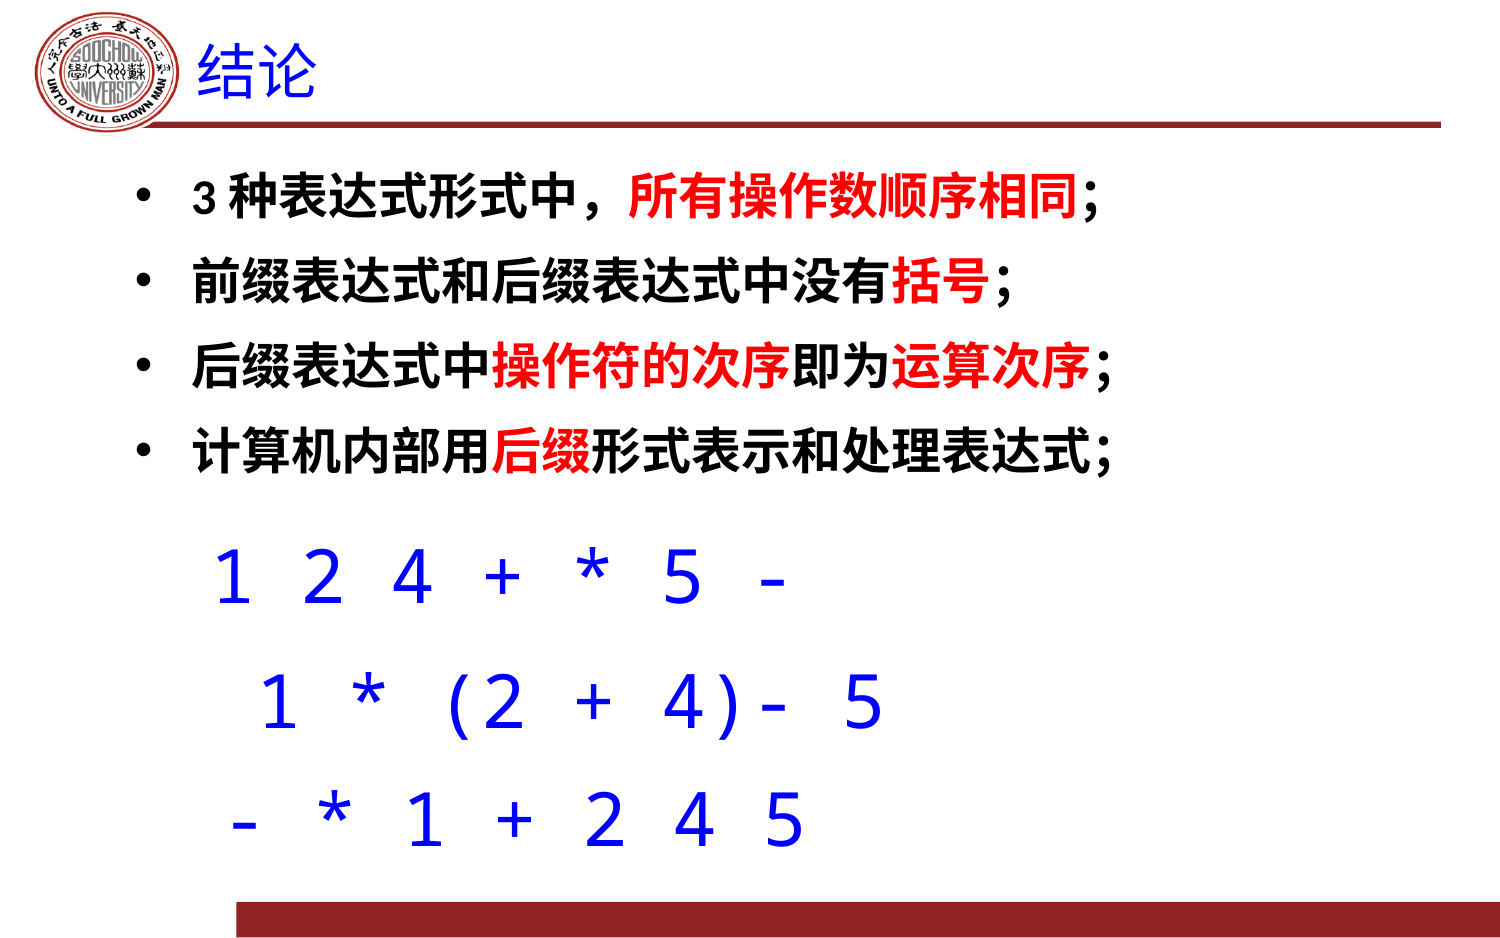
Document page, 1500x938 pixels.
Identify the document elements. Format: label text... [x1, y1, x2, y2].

text_box 1 2 4 + * 5 - [196, 520, 811, 716]
list 3种表达式形式中，所有操作数顺序相同； 前缀表达式和后缀表达式中没有括号； 后缀表达式中操作符的次序即为运算次序； 计算机内部用后缀形式表示和处理表达式； [119, 156, 1441, 823]
text_box 1 * (2 + 4)- 5 [242, 645, 992, 751]
picture [30, 8, 184, 136]
title 结论 [181, 25, 1441, 115]
text_box - * 1 + 2 4 5 [207, 763, 823, 869]
